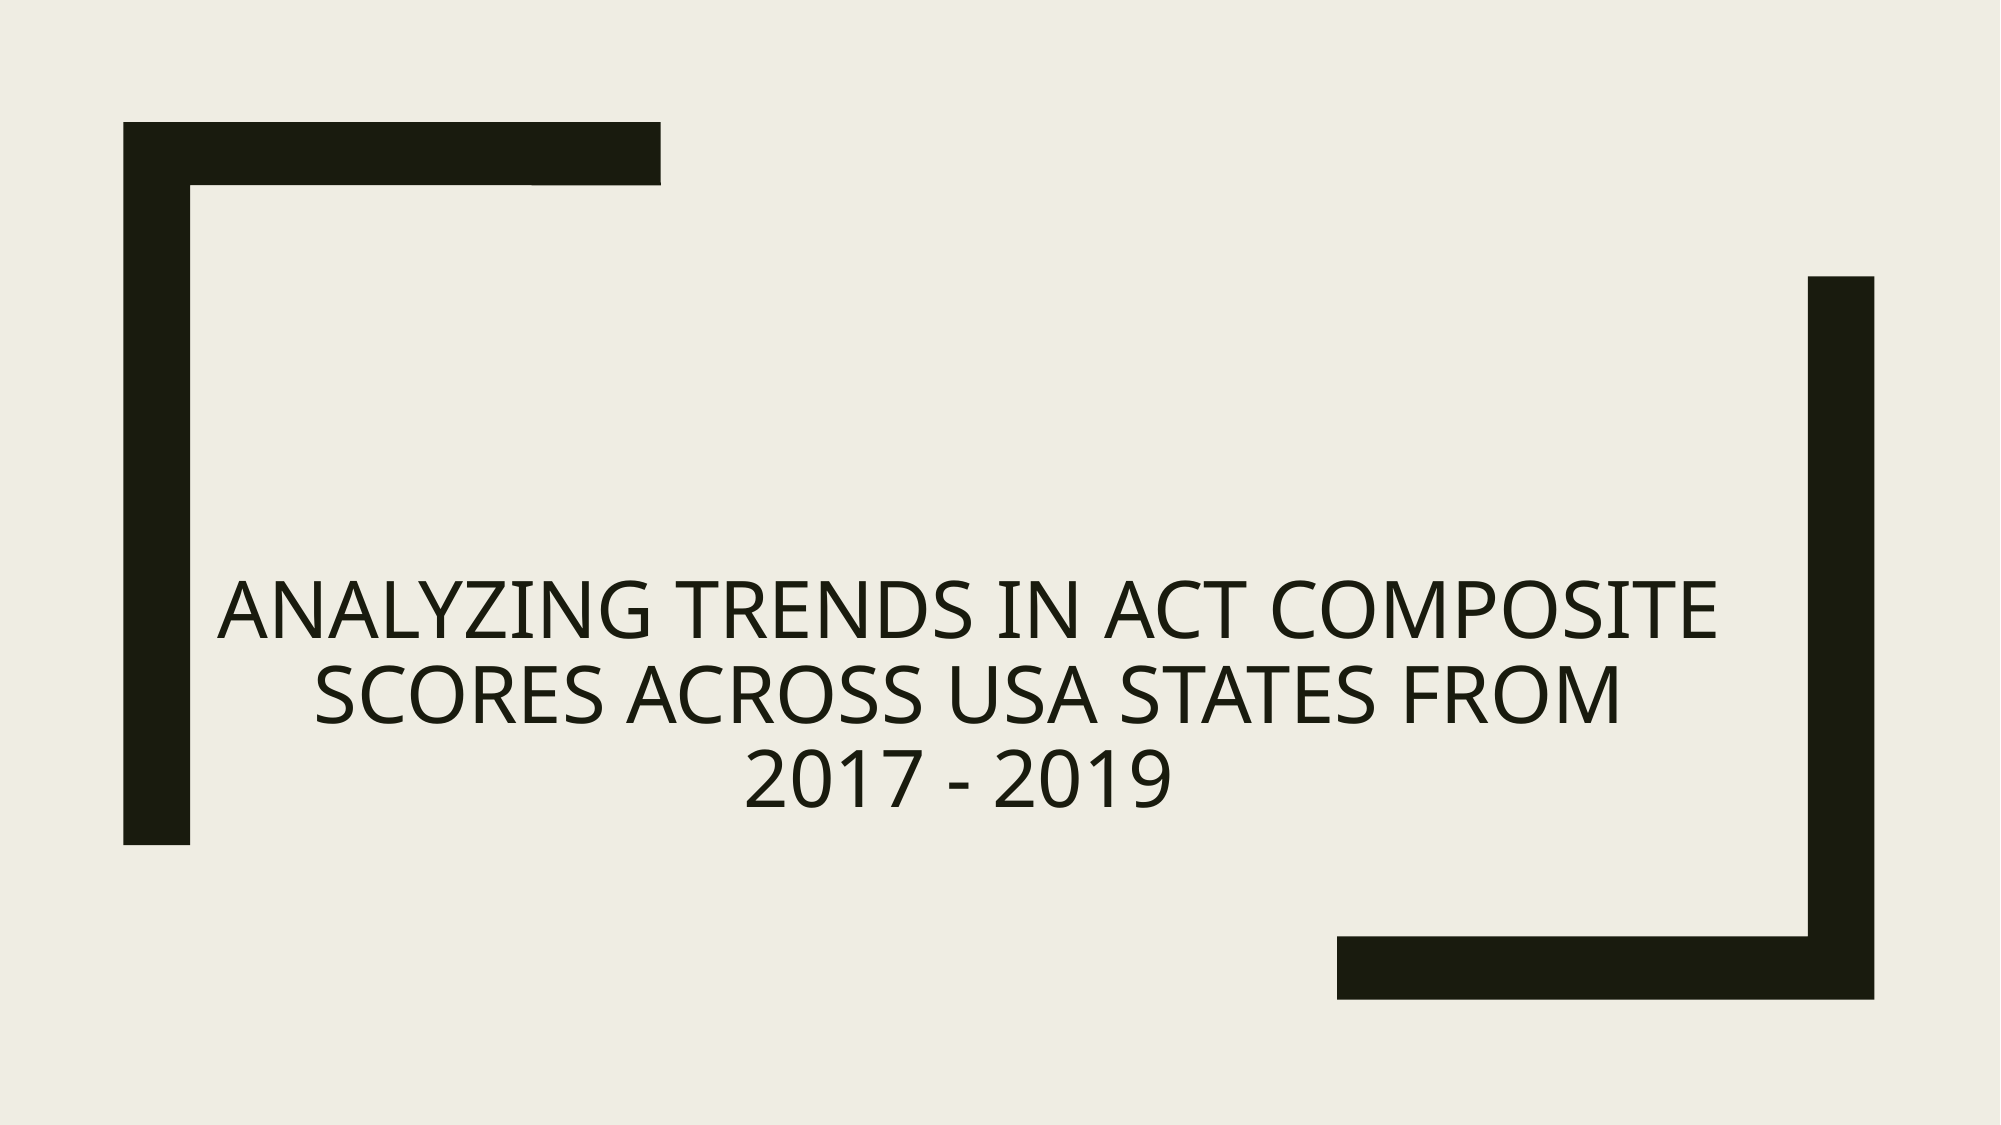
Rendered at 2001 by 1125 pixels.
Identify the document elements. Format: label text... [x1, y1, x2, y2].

title Analyzing trends in ACT composite scores across USA states from 2017 - 2019 [201, 562, 1738, 833]
